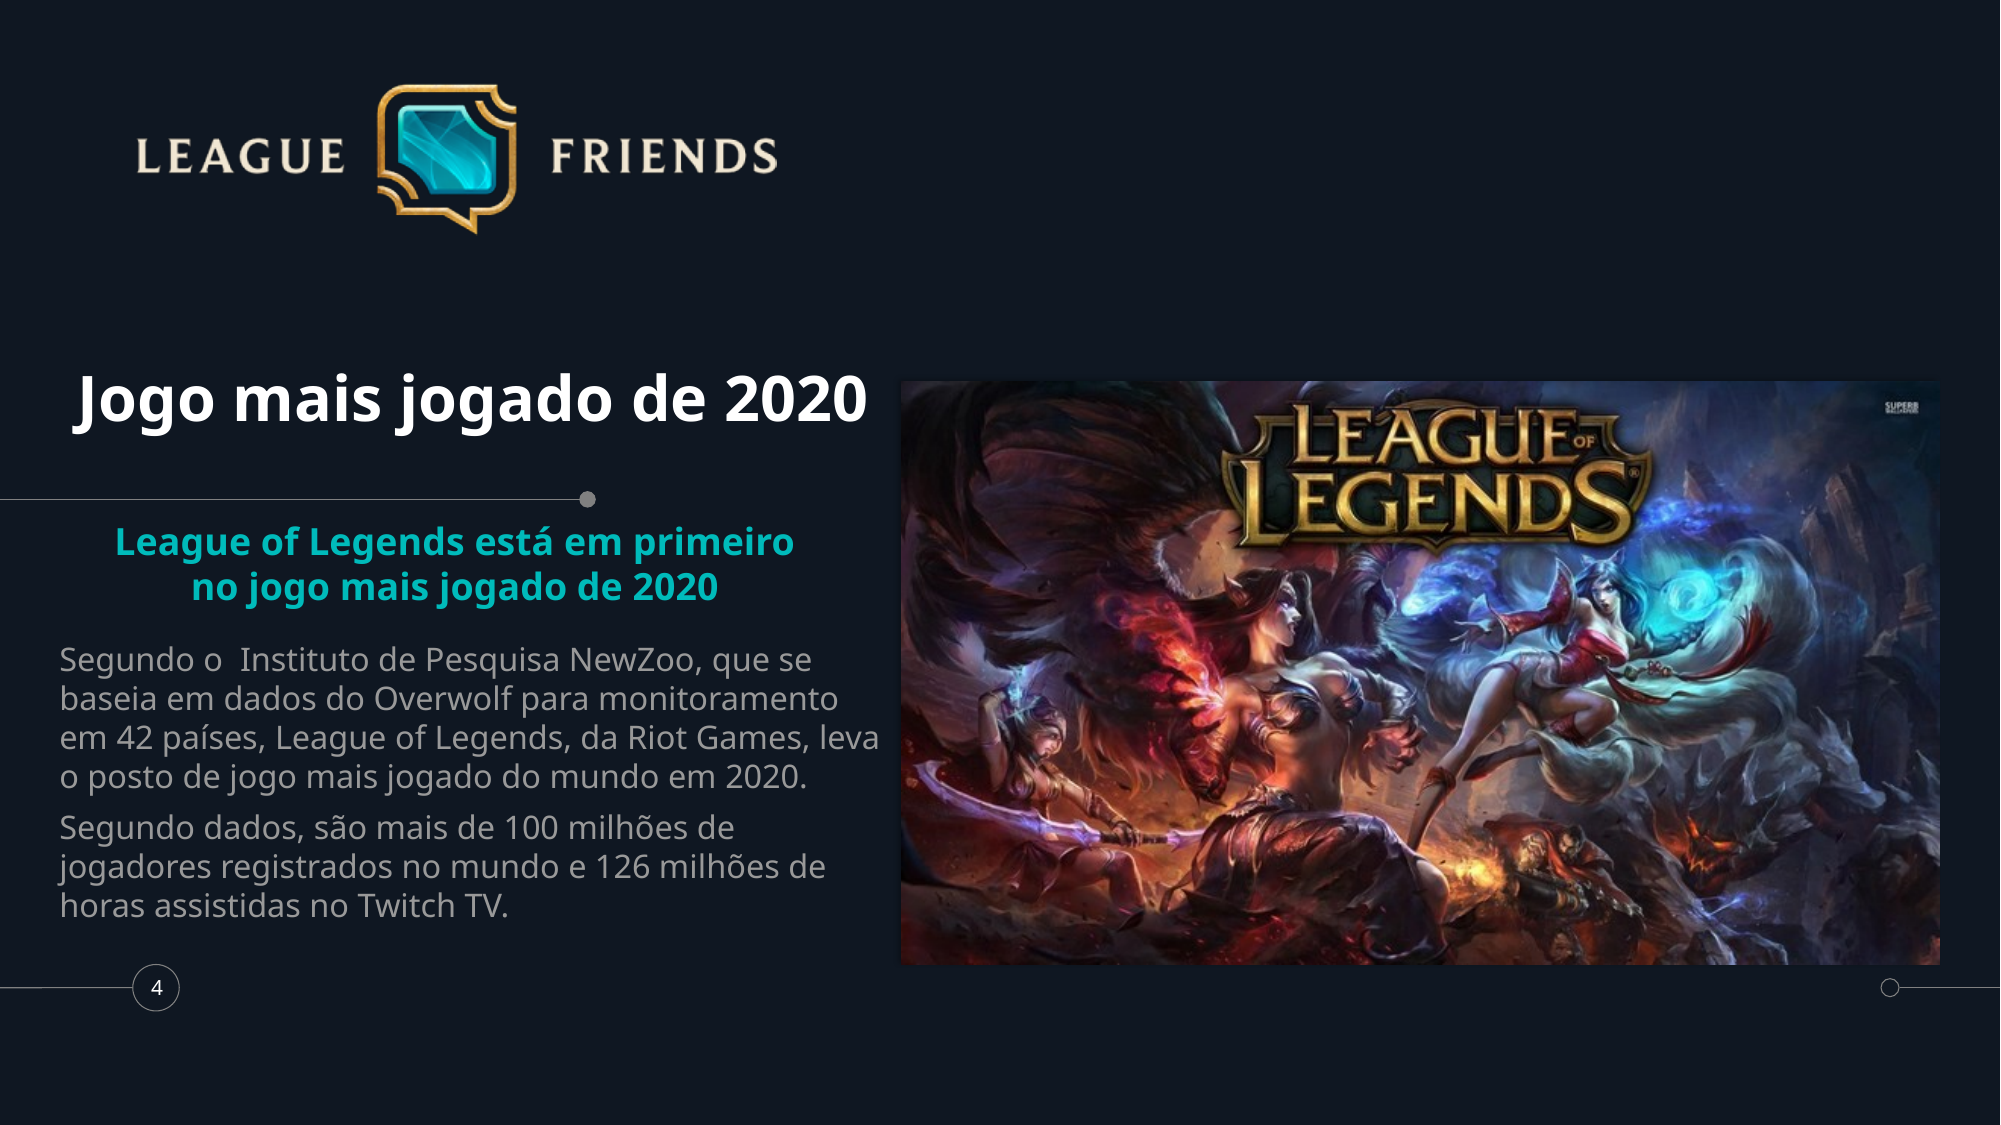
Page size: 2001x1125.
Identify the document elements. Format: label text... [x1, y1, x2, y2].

picture [135, 77, 777, 236]
slide_number 4 [127, 964, 186, 1014]
list Segundo o Instituto de Pesquisa NewZoo, que se baseia em dados do Overwolf para monitoramento em 42 países, League of Legends, da Riot Games, leva o posto de jogo mais jogado do mundo em 2020. Segundo dados, são mais de 100 milhões de jogadores registrados no mundo e 126 milhões de horas assistidas no Twitch TV. [59, 638, 884, 965]
title Jogo mais jogado de 2020 [77, 319, 902, 435]
list League of Legends está em primeiro no jogo mais jogado de 2020 [110, 517, 801, 612]
picture [901, 381, 1940, 965]
